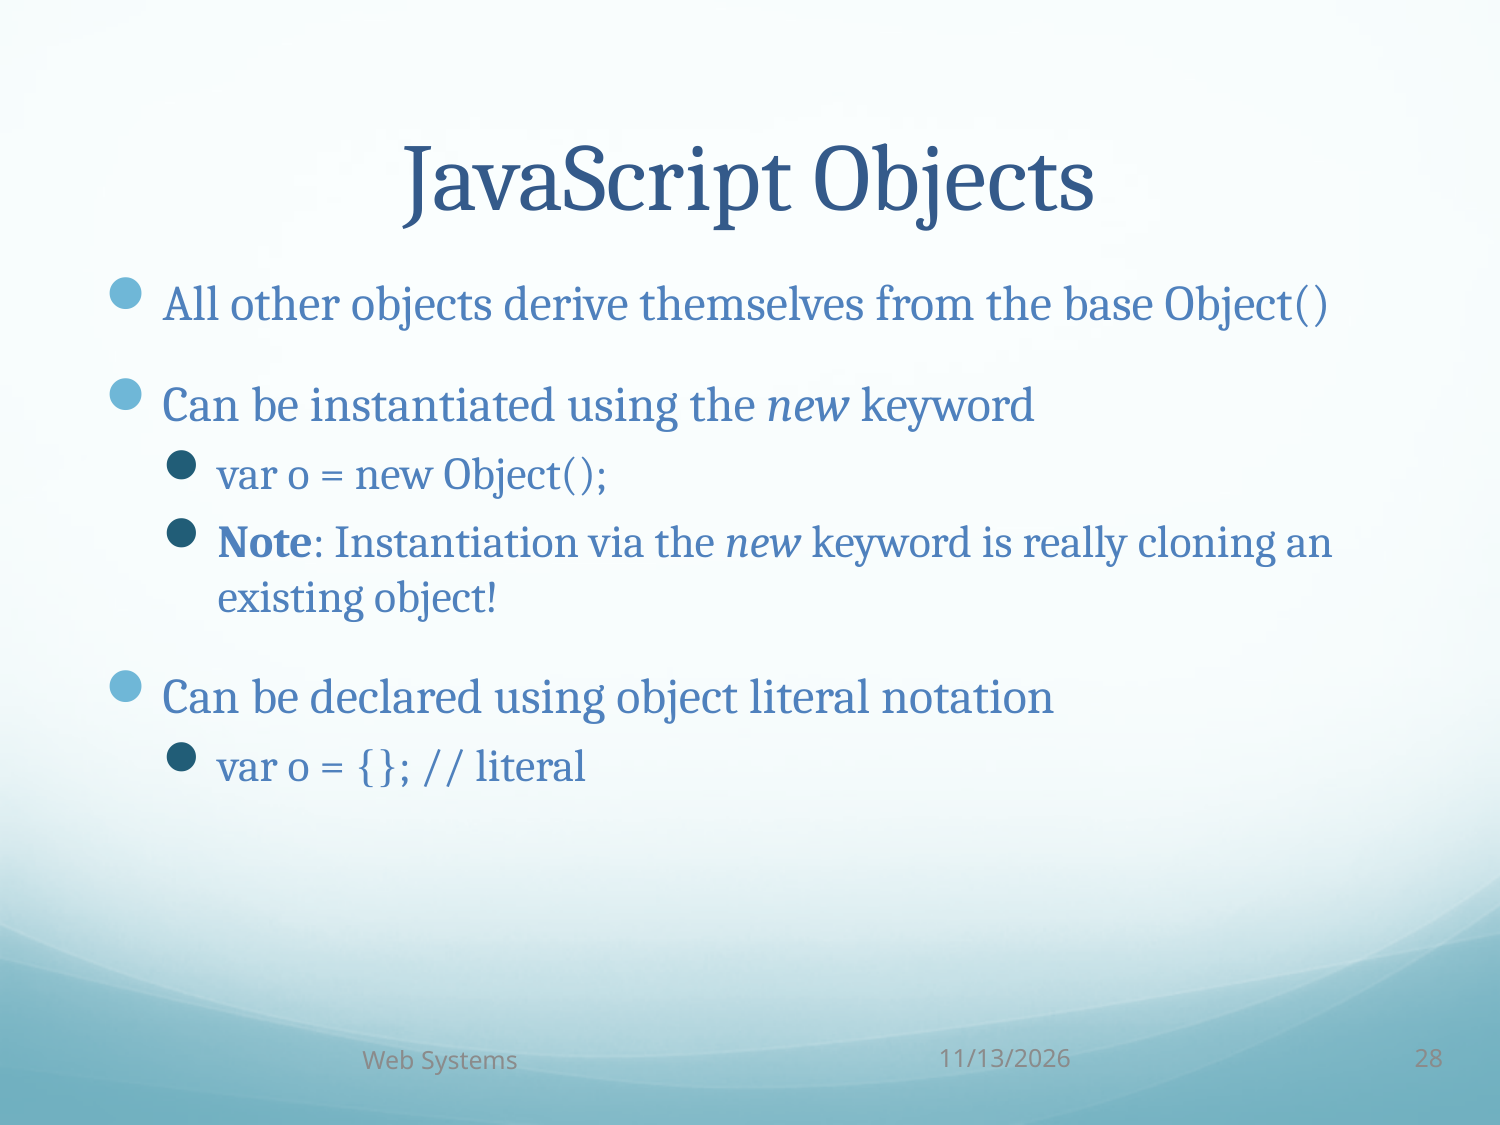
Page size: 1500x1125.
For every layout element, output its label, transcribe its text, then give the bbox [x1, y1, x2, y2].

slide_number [923, 1029, 1274, 1090]
slide_number 28 [1295, 1029, 1459, 1090]
title JavaScript Objects [90, 17, 1410, 237]
list All other objects derive themselves from the base Object() Can be instantiated using the new keyword var o = new Object(); Note: Instantiation via the new keyword is really cloning an existing object! Can be declared using object literal notation var o = {}; // literal [90, 262, 1459, 975]
footer Web Systems [43, 1029, 838, 1090]
